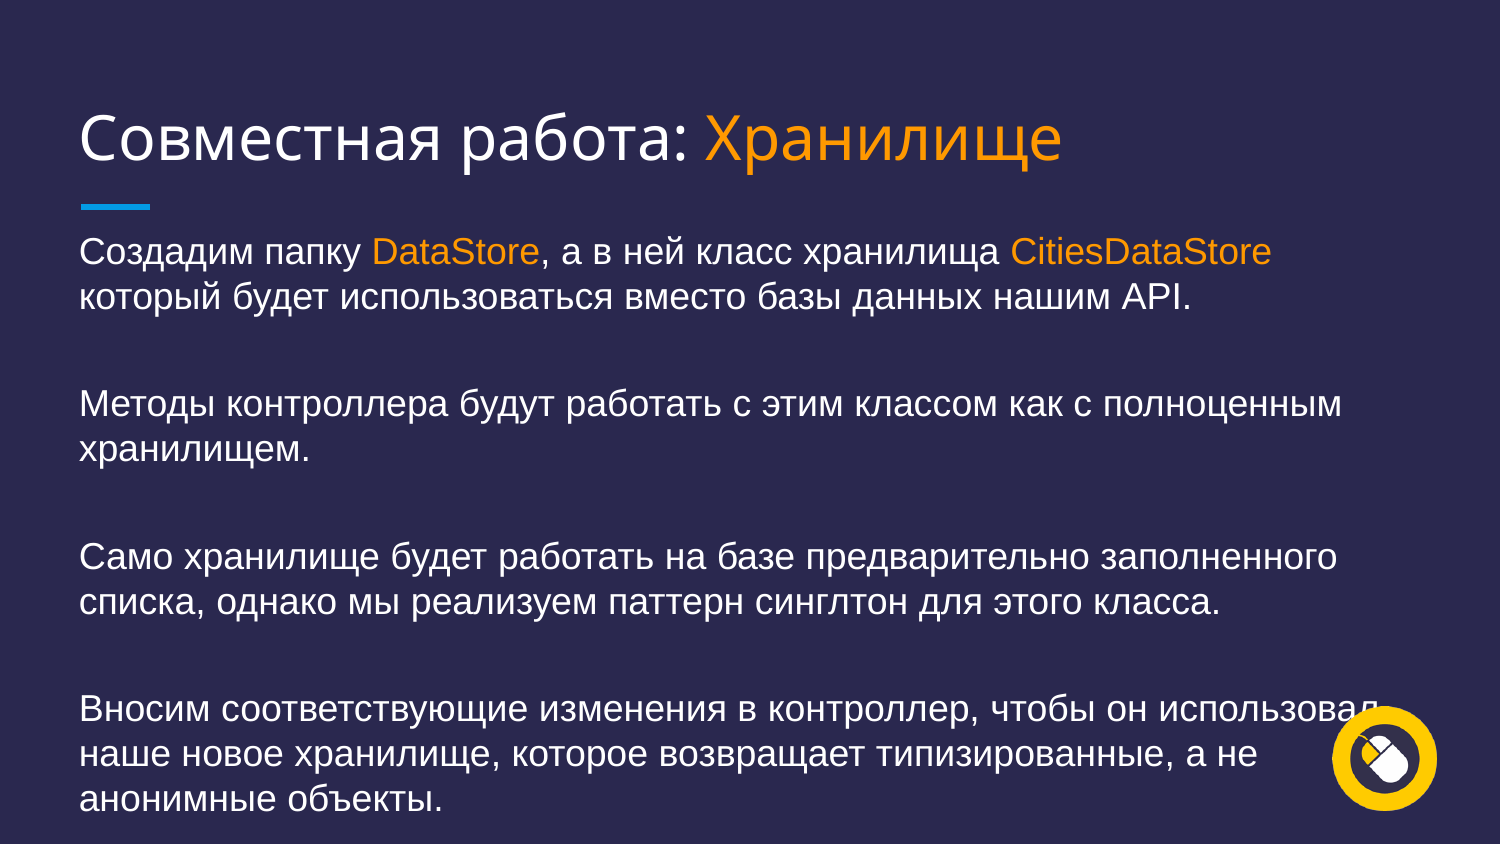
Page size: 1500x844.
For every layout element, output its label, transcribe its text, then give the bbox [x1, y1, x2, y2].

list Создадим папку DataStore, а в ней класс хранилища CitiesDataStore который будет использоваться вместо базы данных нашим API. Методы контроллера будут работать с этим классом как с полноценным хранилищем. Само хранилище будет работать на базе предварительно заполненного списка, однако мы реализуем паттерн синглтон для этого класса. Вносим соответствующие изменения в контроллер, чтобы он использовал наше новое хранилище, которое возвращает типизированные, а не анонимные объекты. [63, 211, 1437, 844]
picture [1332, 706, 1437, 811]
title Совместная работа: Хранилище [63, 75, 1437, 188]
